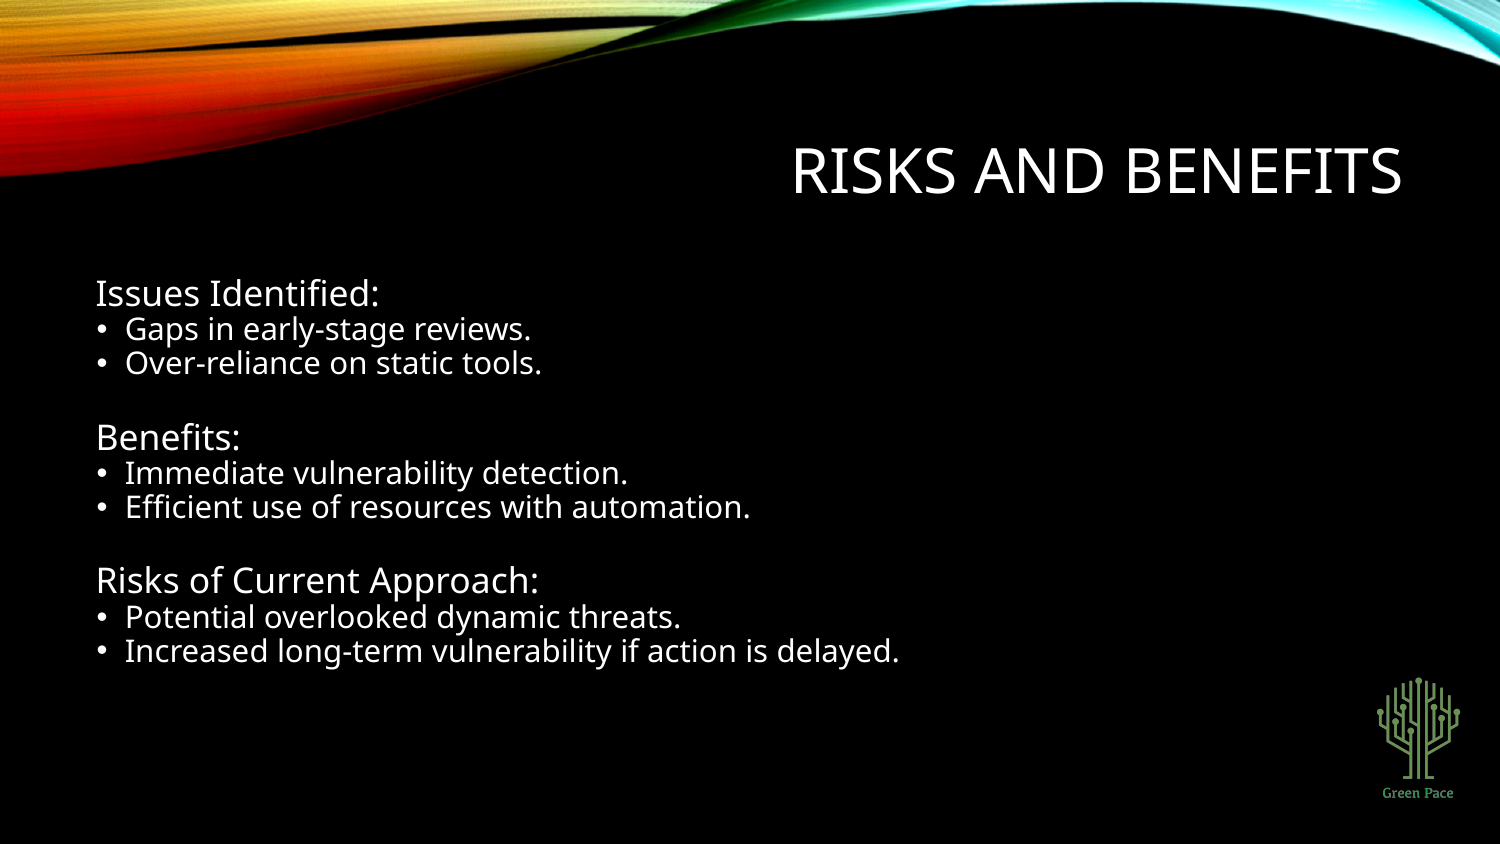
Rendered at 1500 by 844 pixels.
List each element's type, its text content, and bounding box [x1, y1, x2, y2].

title RISKS AND BENEFITS [356, 94, 1416, 254]
picture [1363, 669, 1473, 811]
picture [0, 0, 1500, 178]
list Issues Identified: Gaps in early-stage reviews. Over-reliance on static tools. Benefits: Immediate vulnerability detection. Efficient use of resources with automation. Risks of Current Approach: Potential overlooked dynamic threats. Increased long-term vulnerability if action is delayed. [84, 270, 1416, 766]
